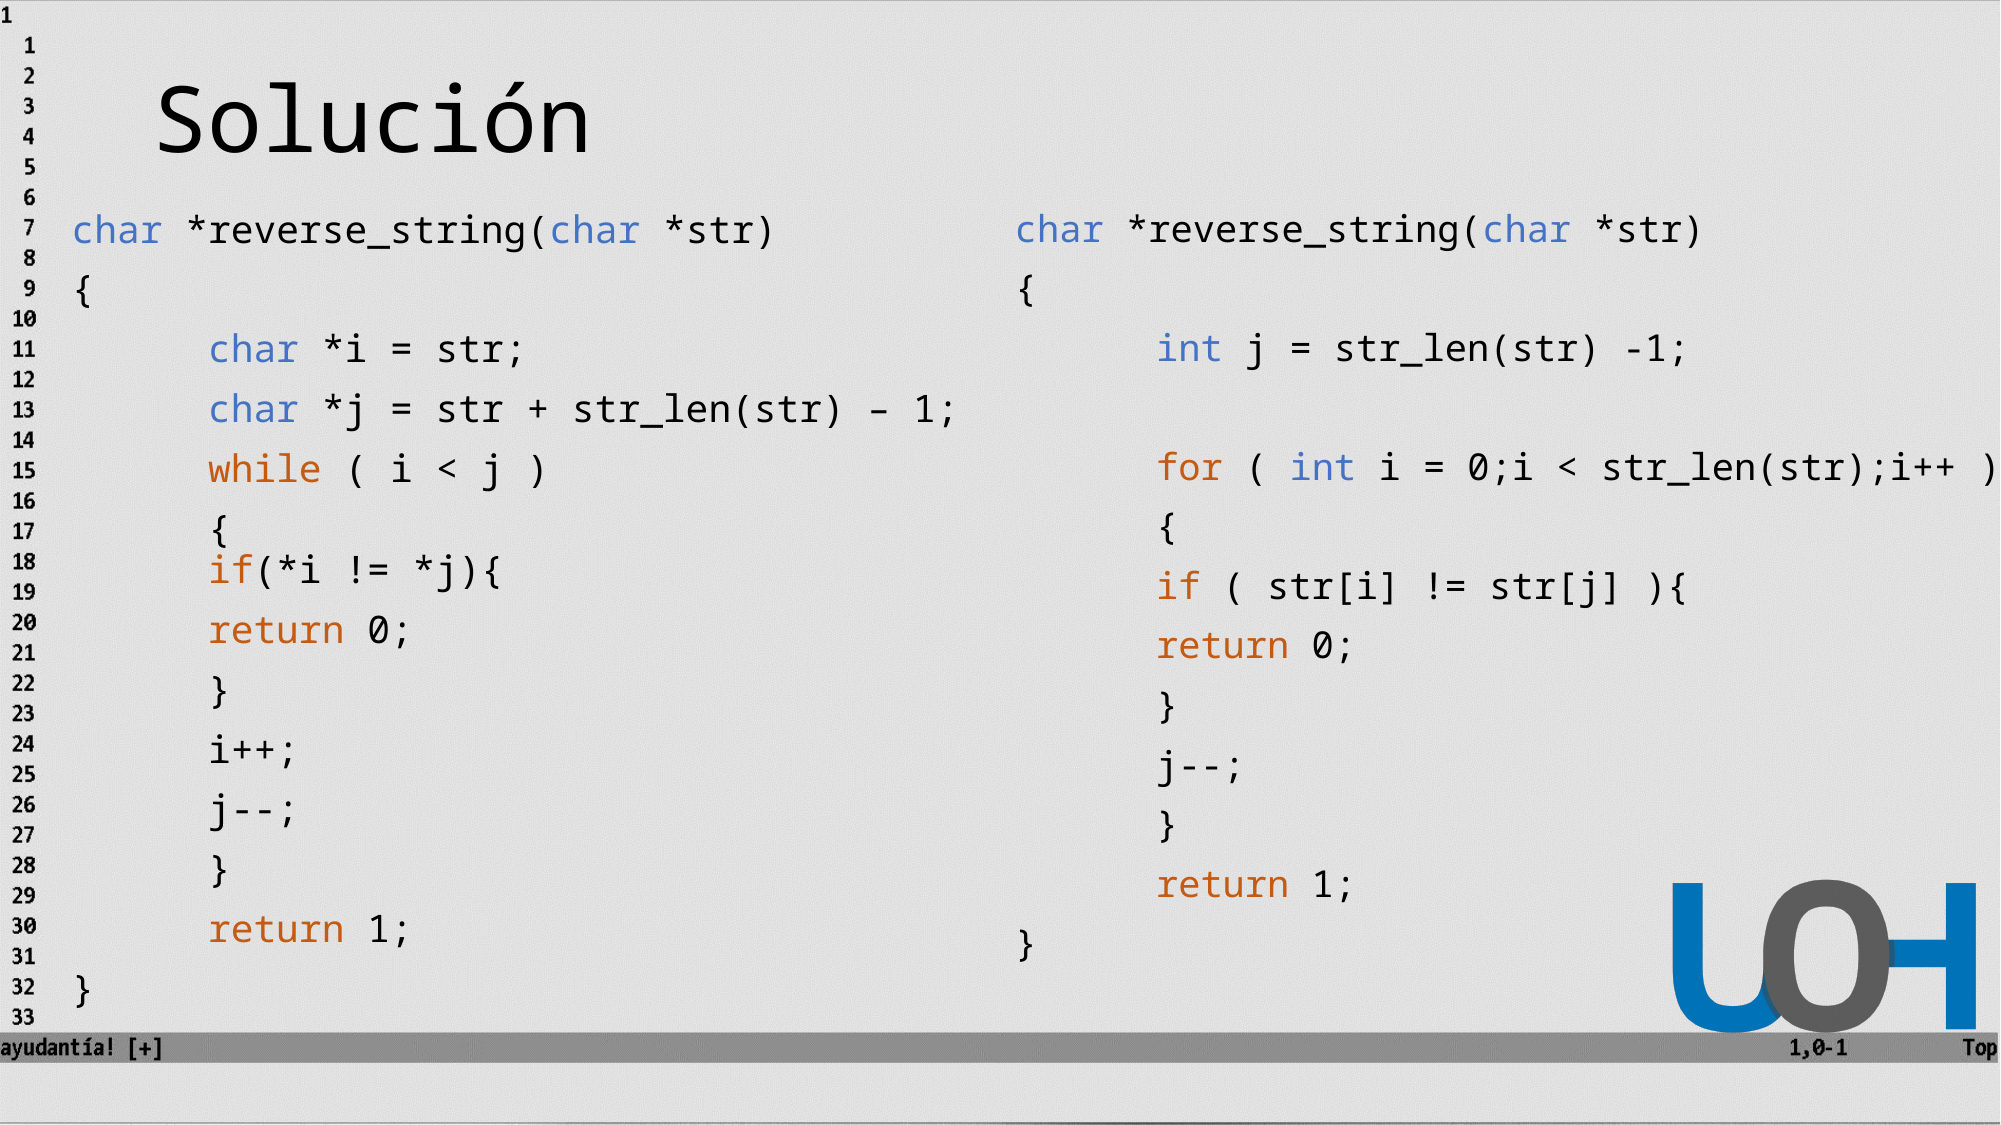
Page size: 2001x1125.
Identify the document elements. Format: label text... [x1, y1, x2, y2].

picture [0, 0, 2001, 1125]
text_box char *reverse_string(char *str) { char *i = str; char *j = str + str_len(str) – 1; while ( i < j ) { if(*i != *j){ return 0; } i++; j--; } return 1; } [56, 202, 1000, 1027]
text_box char *reverse_string(char *str) { int j = str_len(str) -1; for ( int i = 0;i < str_len(str);i++ ) { if ( str[i] != str[j] ){ return 0; } j--; } return 1; } [1000, 202, 2000, 1013]
title Solución [137, 14, 1863, 202]
